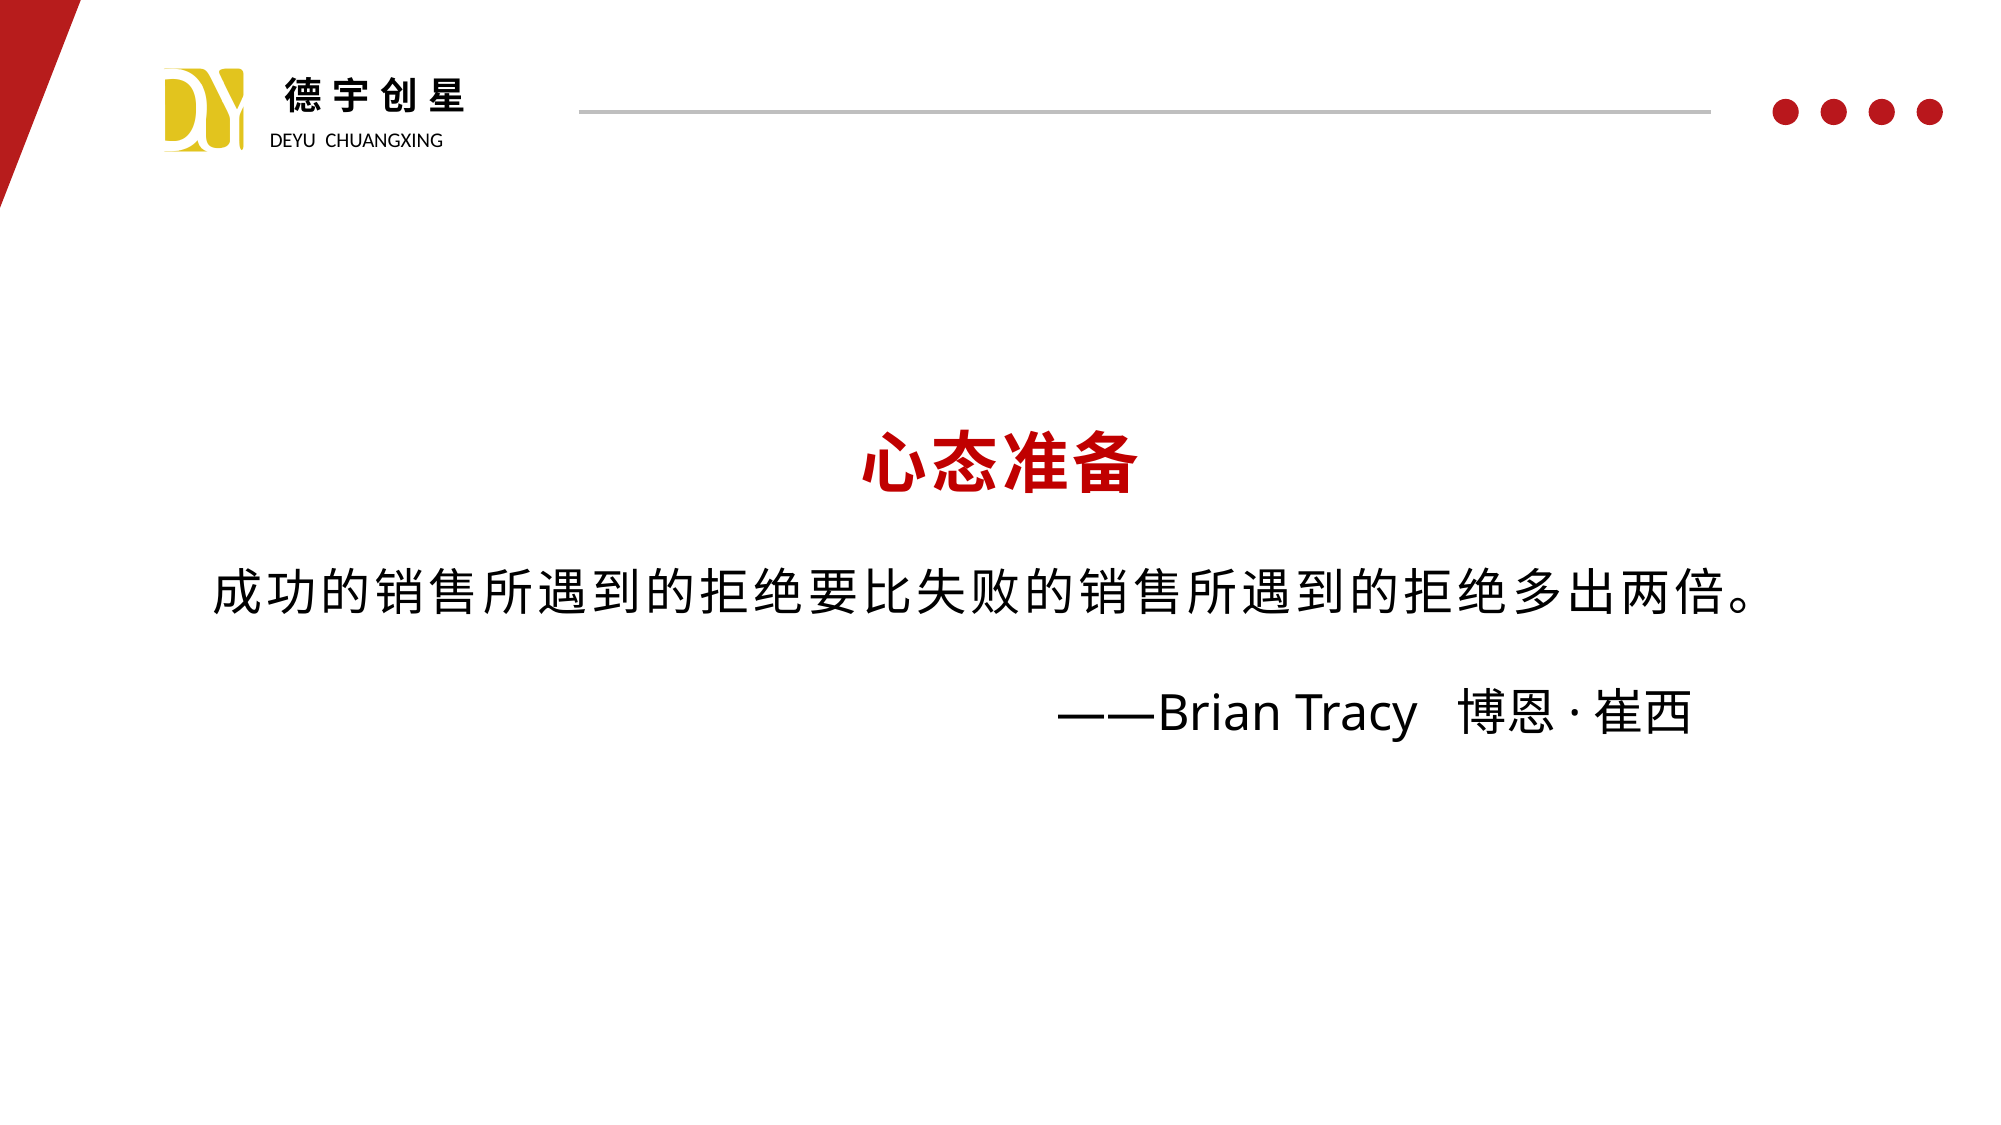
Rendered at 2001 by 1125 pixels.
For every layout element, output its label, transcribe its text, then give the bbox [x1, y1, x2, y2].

text_box 心态准备 成功的销售所遇到的拒绝要比失败的销售所遇到的拒绝多出两倍。 ——Brian Tracy 博恩·崔西 [197, 373, 1803, 748]
